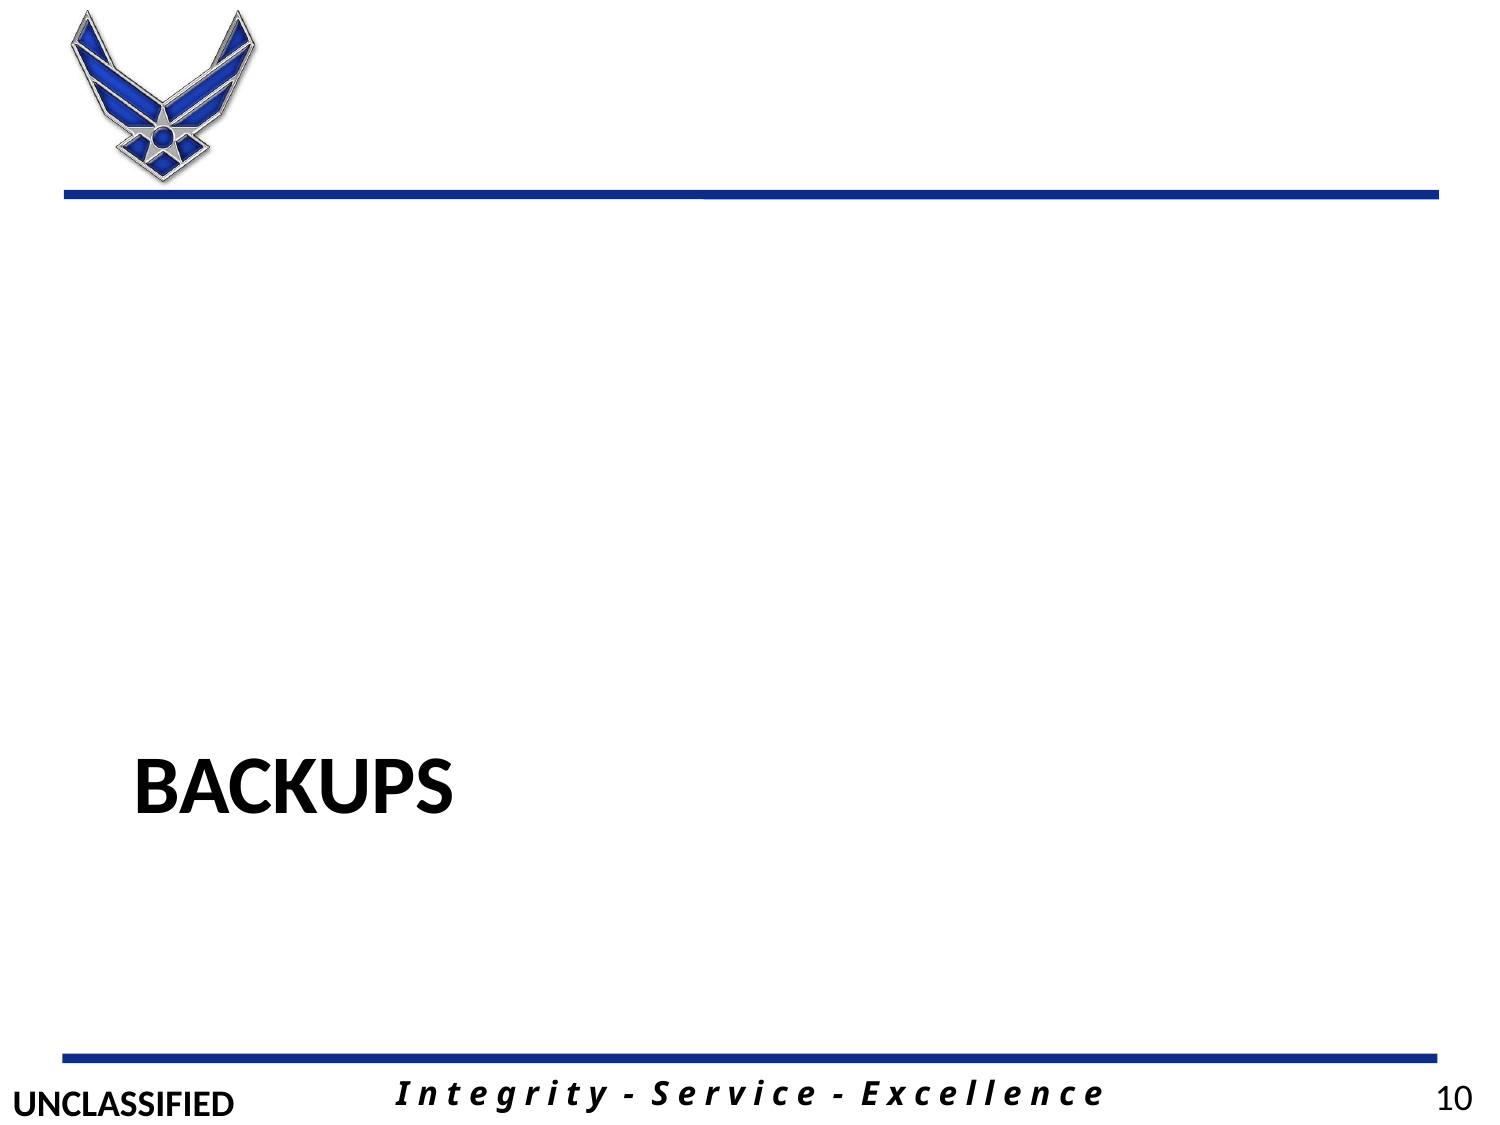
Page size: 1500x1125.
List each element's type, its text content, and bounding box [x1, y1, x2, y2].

picture [65, 5, 261, 188]
slide_number 10 [1137, 1065, 1488, 1125]
title Backups [118, 722, 1394, 947]
